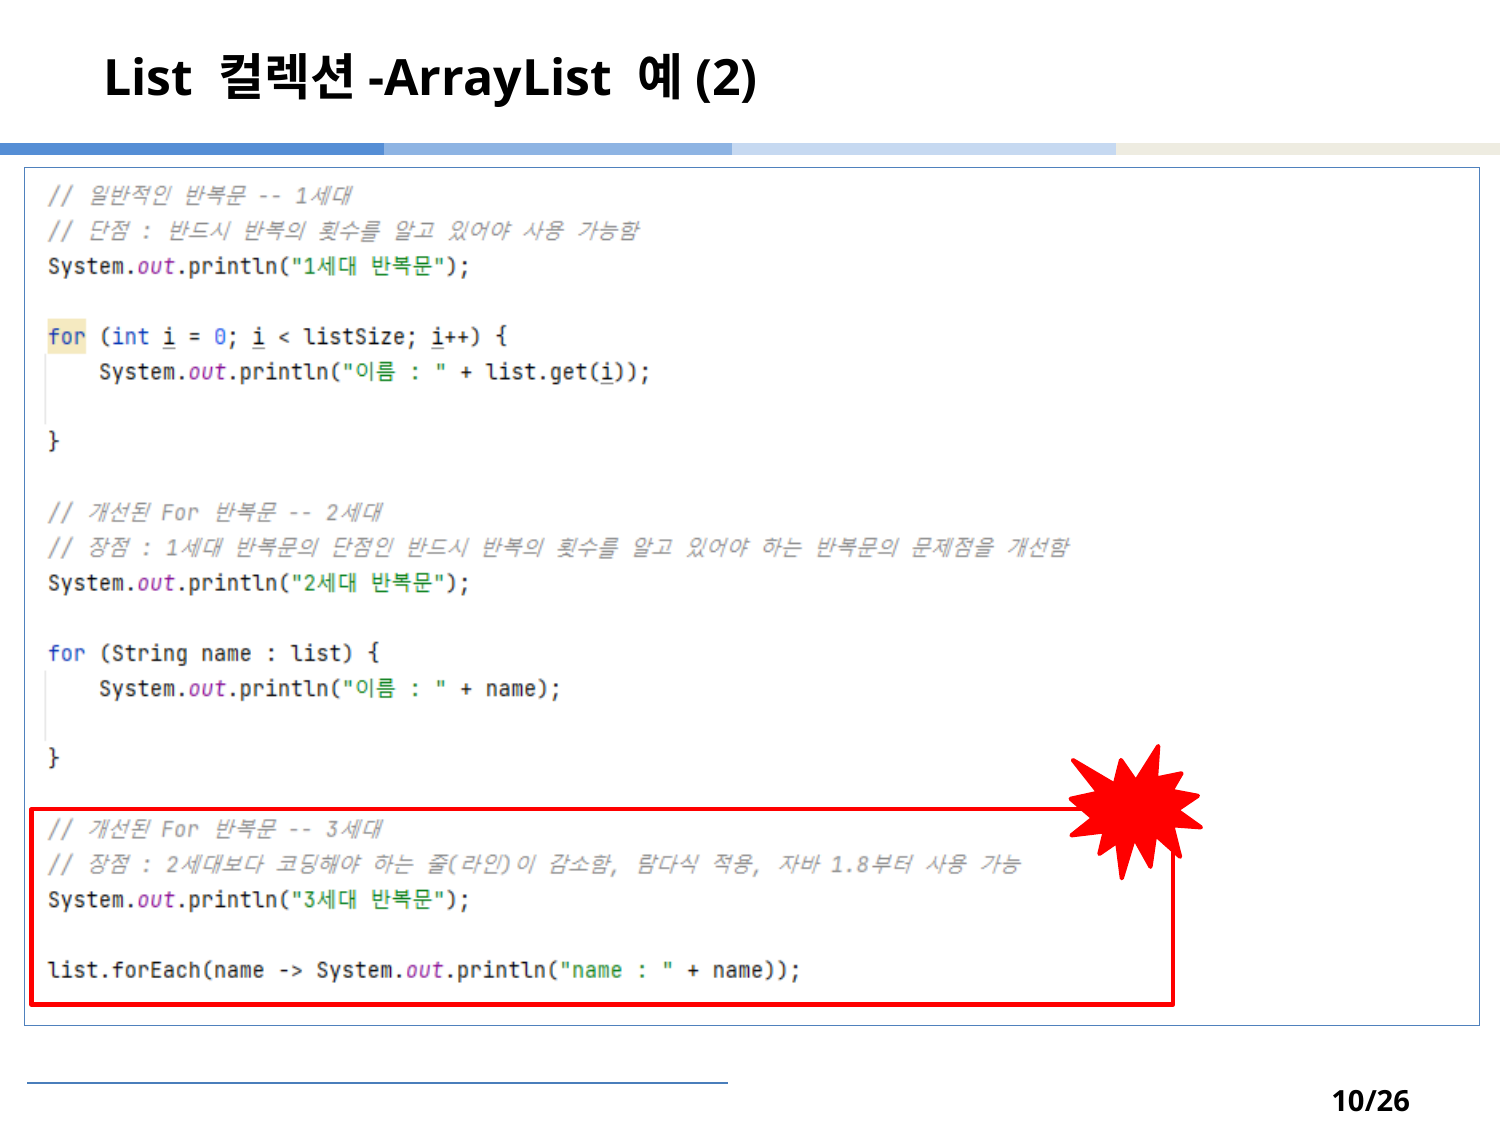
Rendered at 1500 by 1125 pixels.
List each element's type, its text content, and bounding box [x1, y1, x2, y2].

title List 컬렉션-ArrayList 예(2) [88, 30, 1330, 121]
picture [24, 167, 1480, 1026]
